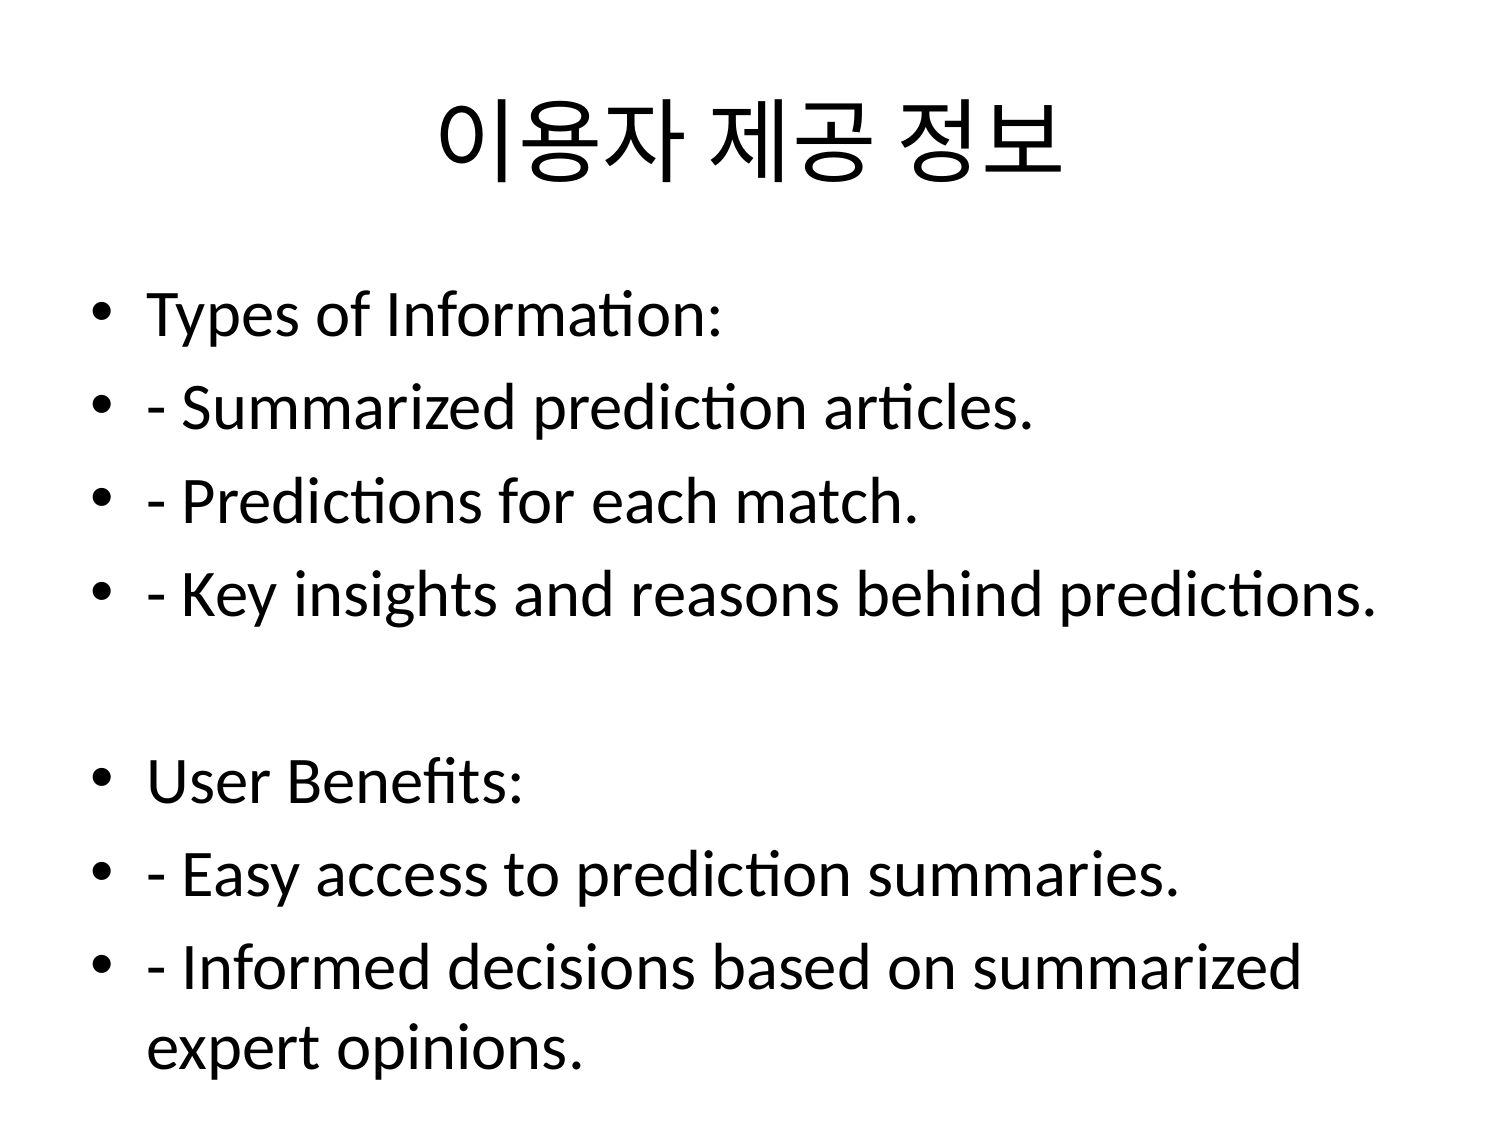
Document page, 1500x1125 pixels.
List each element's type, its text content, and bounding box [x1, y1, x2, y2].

title 이용자 제공 정보 [75, 45, 1425, 233]
list Types of Information: - Summarized prediction articles. - Predictions for each match. - Key insights and reasons behind predictions. User Benefits: - Easy access to prediction summaries. - Informed decisions based on summarized expert opinions. [75, 262, 1425, 1005]
